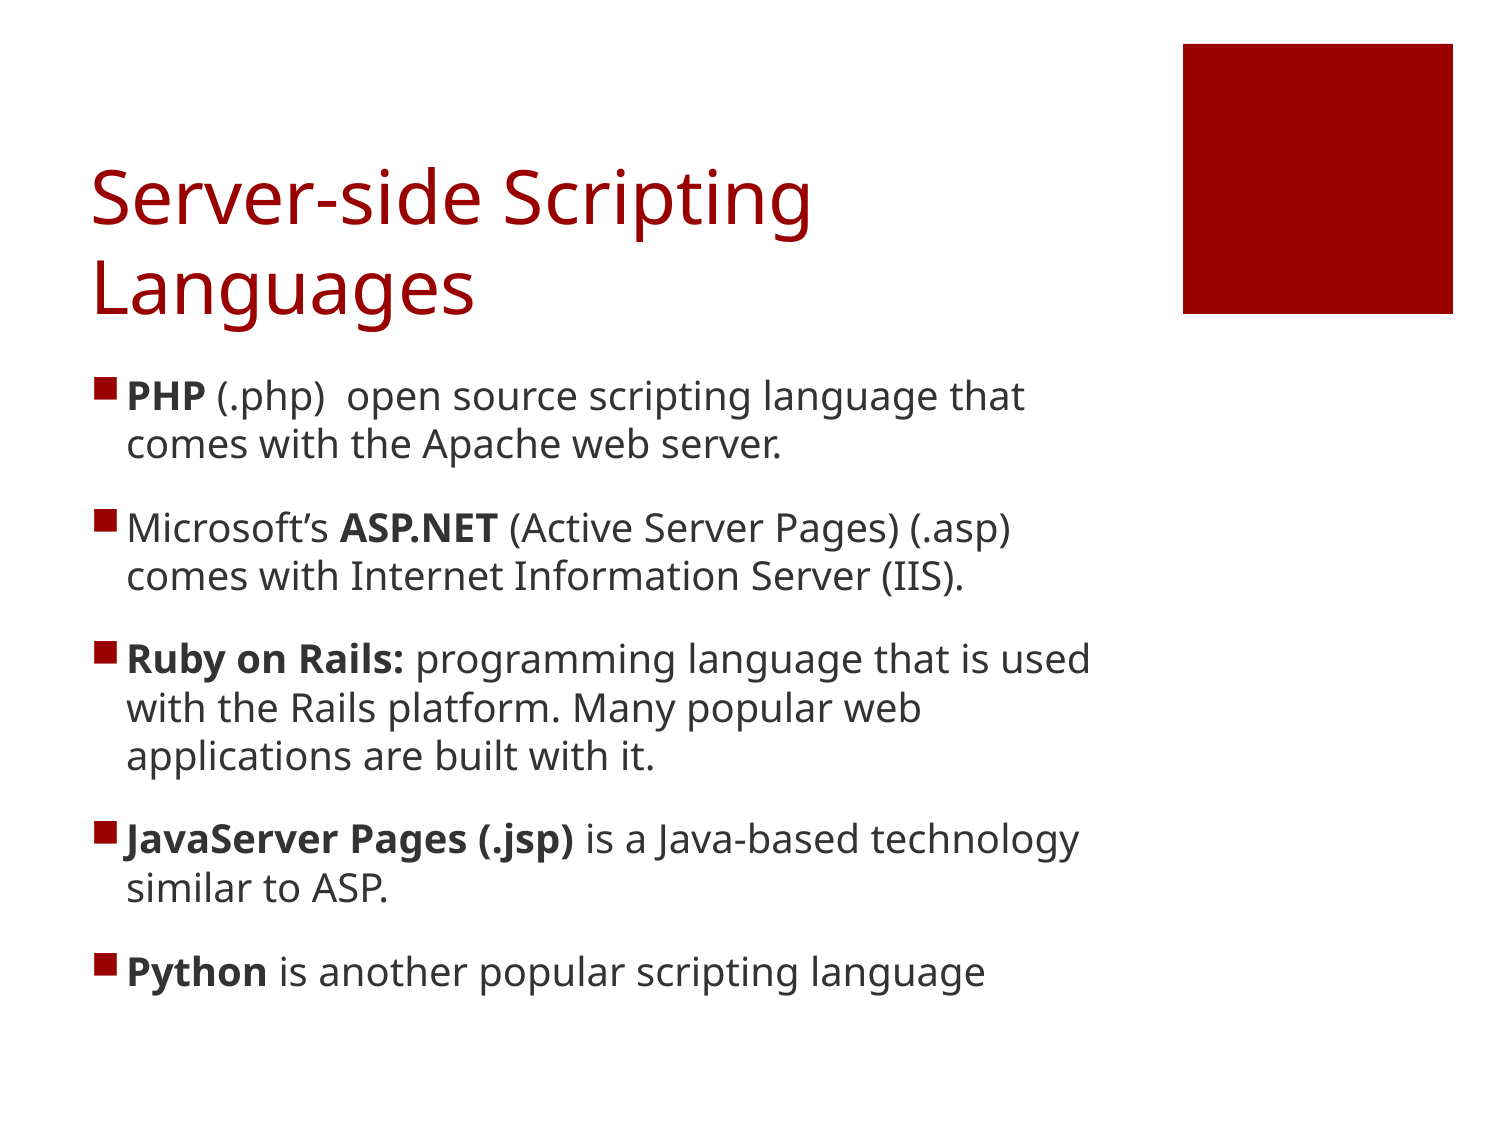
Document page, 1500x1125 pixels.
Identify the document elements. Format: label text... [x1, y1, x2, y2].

list PHP (.php) open source scripting language that comes with the Apache web server. Microsoft’s ASP.NET (Active Server Pages) (.asp) comes with Internet Information Server (IIS). Ruby on Rails: programming language that is used with the Rails platform. Many popular web applications are built with it. JavaServer Pages (.jsp) is a Java-based technology similar to ASP. Python is another popular scripting language [75, 362, 1143, 1005]
title Server-side Scripting Languages [75, 149, 1143, 338]
